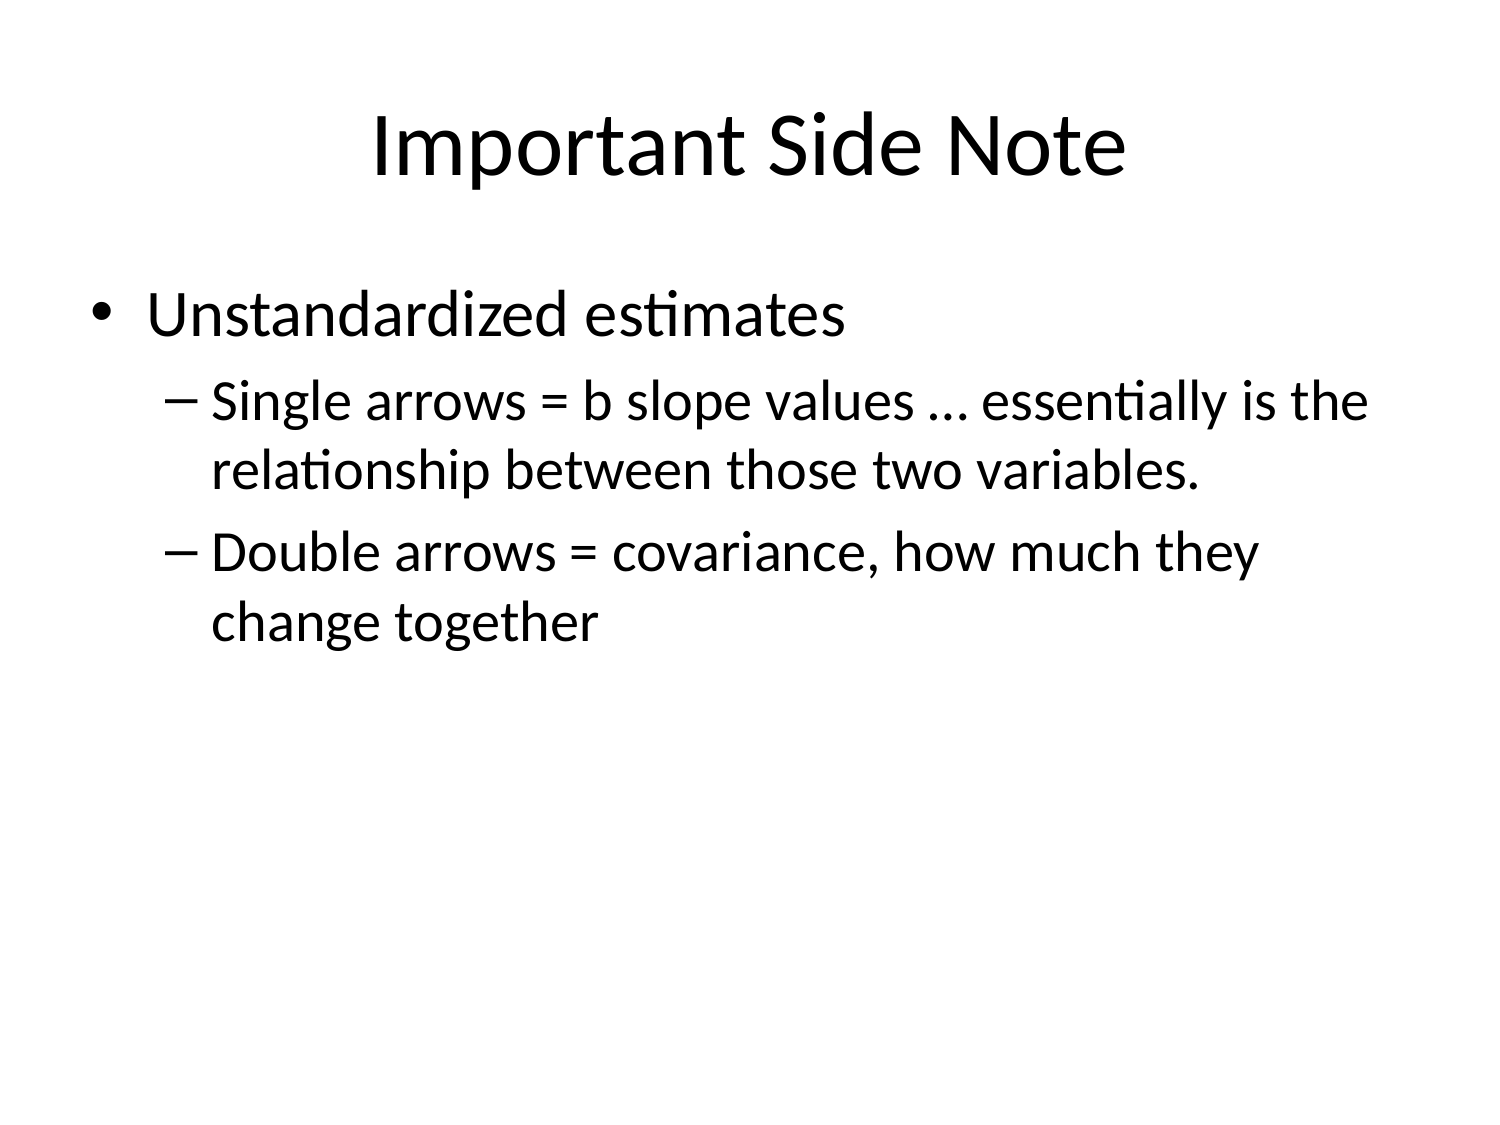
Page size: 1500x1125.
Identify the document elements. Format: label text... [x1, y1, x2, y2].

title Important Side Note [75, 45, 1425, 233]
list Unstandardized estimates Single arrows = b slope values … essentially is the relationship between those two variables. Double arrows = covariance, how much they change together [75, 262, 1425, 1005]
